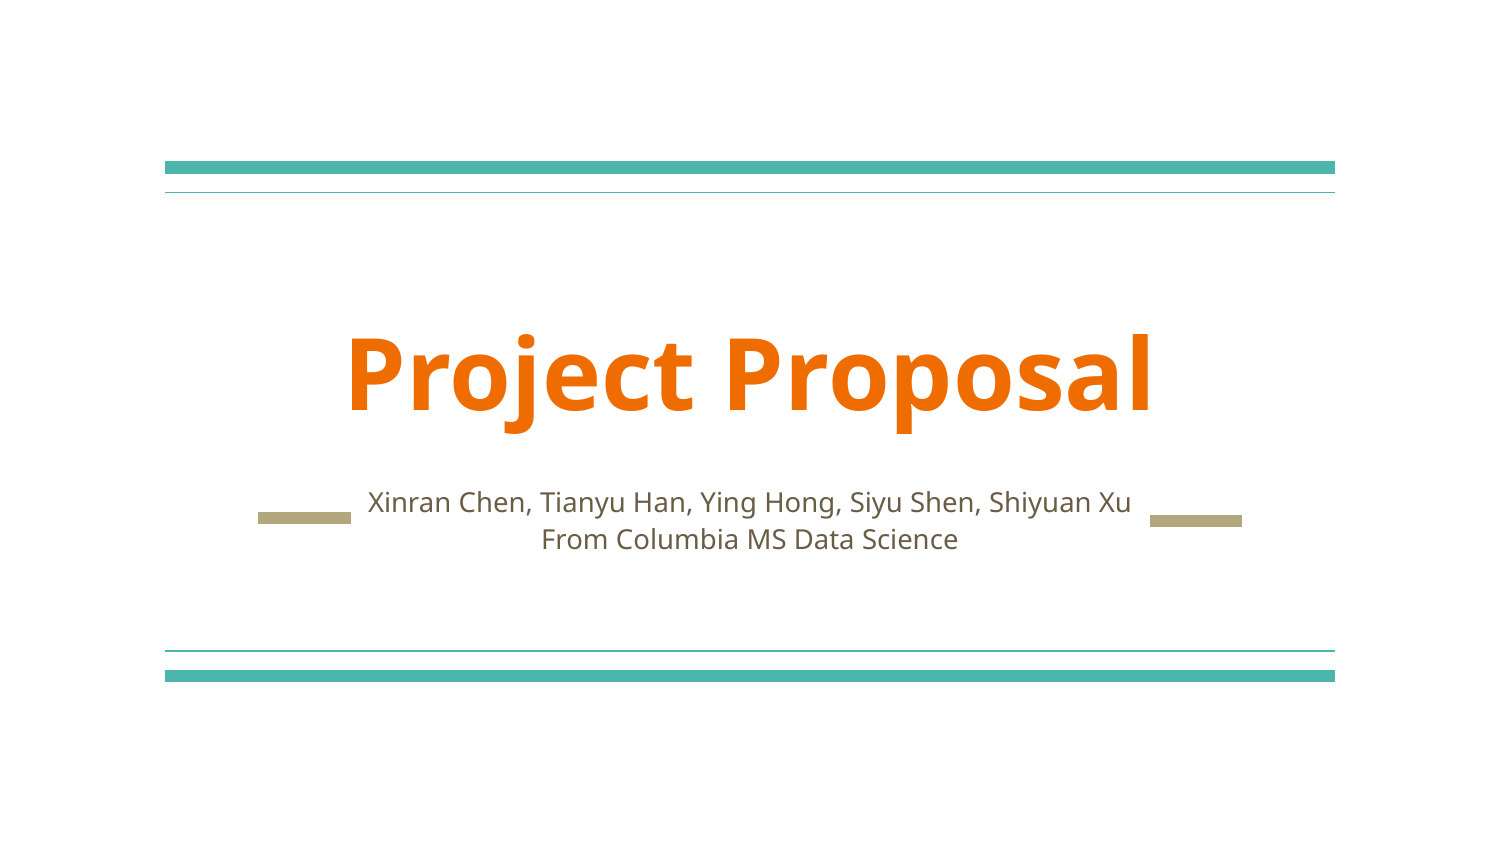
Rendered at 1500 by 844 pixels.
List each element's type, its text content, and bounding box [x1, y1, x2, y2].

subtitle Xinran Chen, Tianyu Han, Ying Hong, Siyu Shen, Shiyuan Xu From Columbia MS Data Science [350, 467, 1150, 598]
title Project Proposal [164, 287, 1336, 456]
